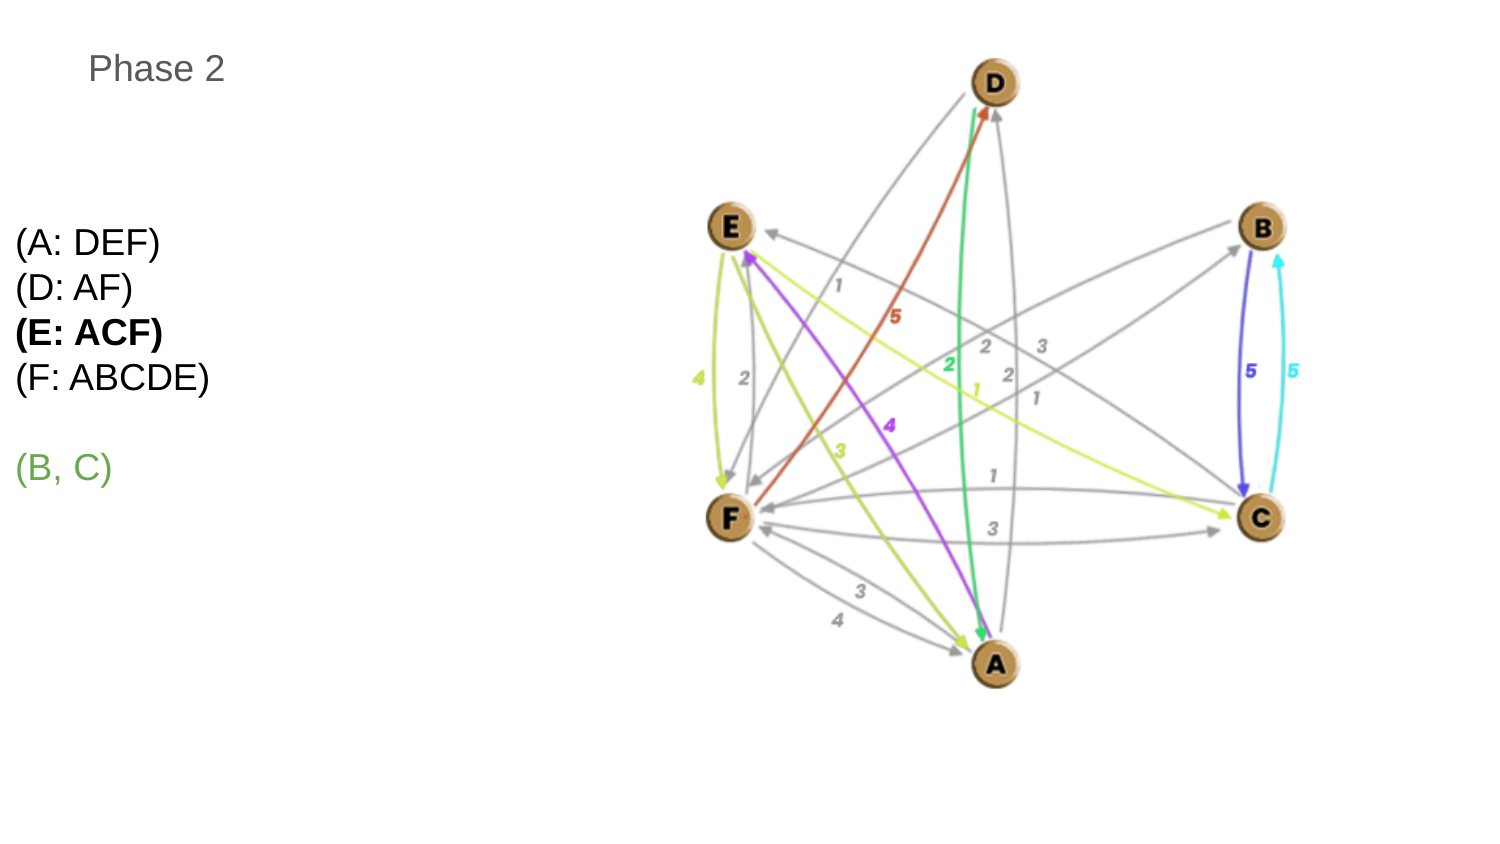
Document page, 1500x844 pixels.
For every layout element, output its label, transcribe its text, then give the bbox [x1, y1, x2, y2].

text_box (A: DEF) (D: AF) (E: ACF) (F: ABCDE) (B, C) [0, 203, 335, 546]
text_box Phase 2 [73, 28, 343, 157]
picture [499, 0, 1500, 750]
